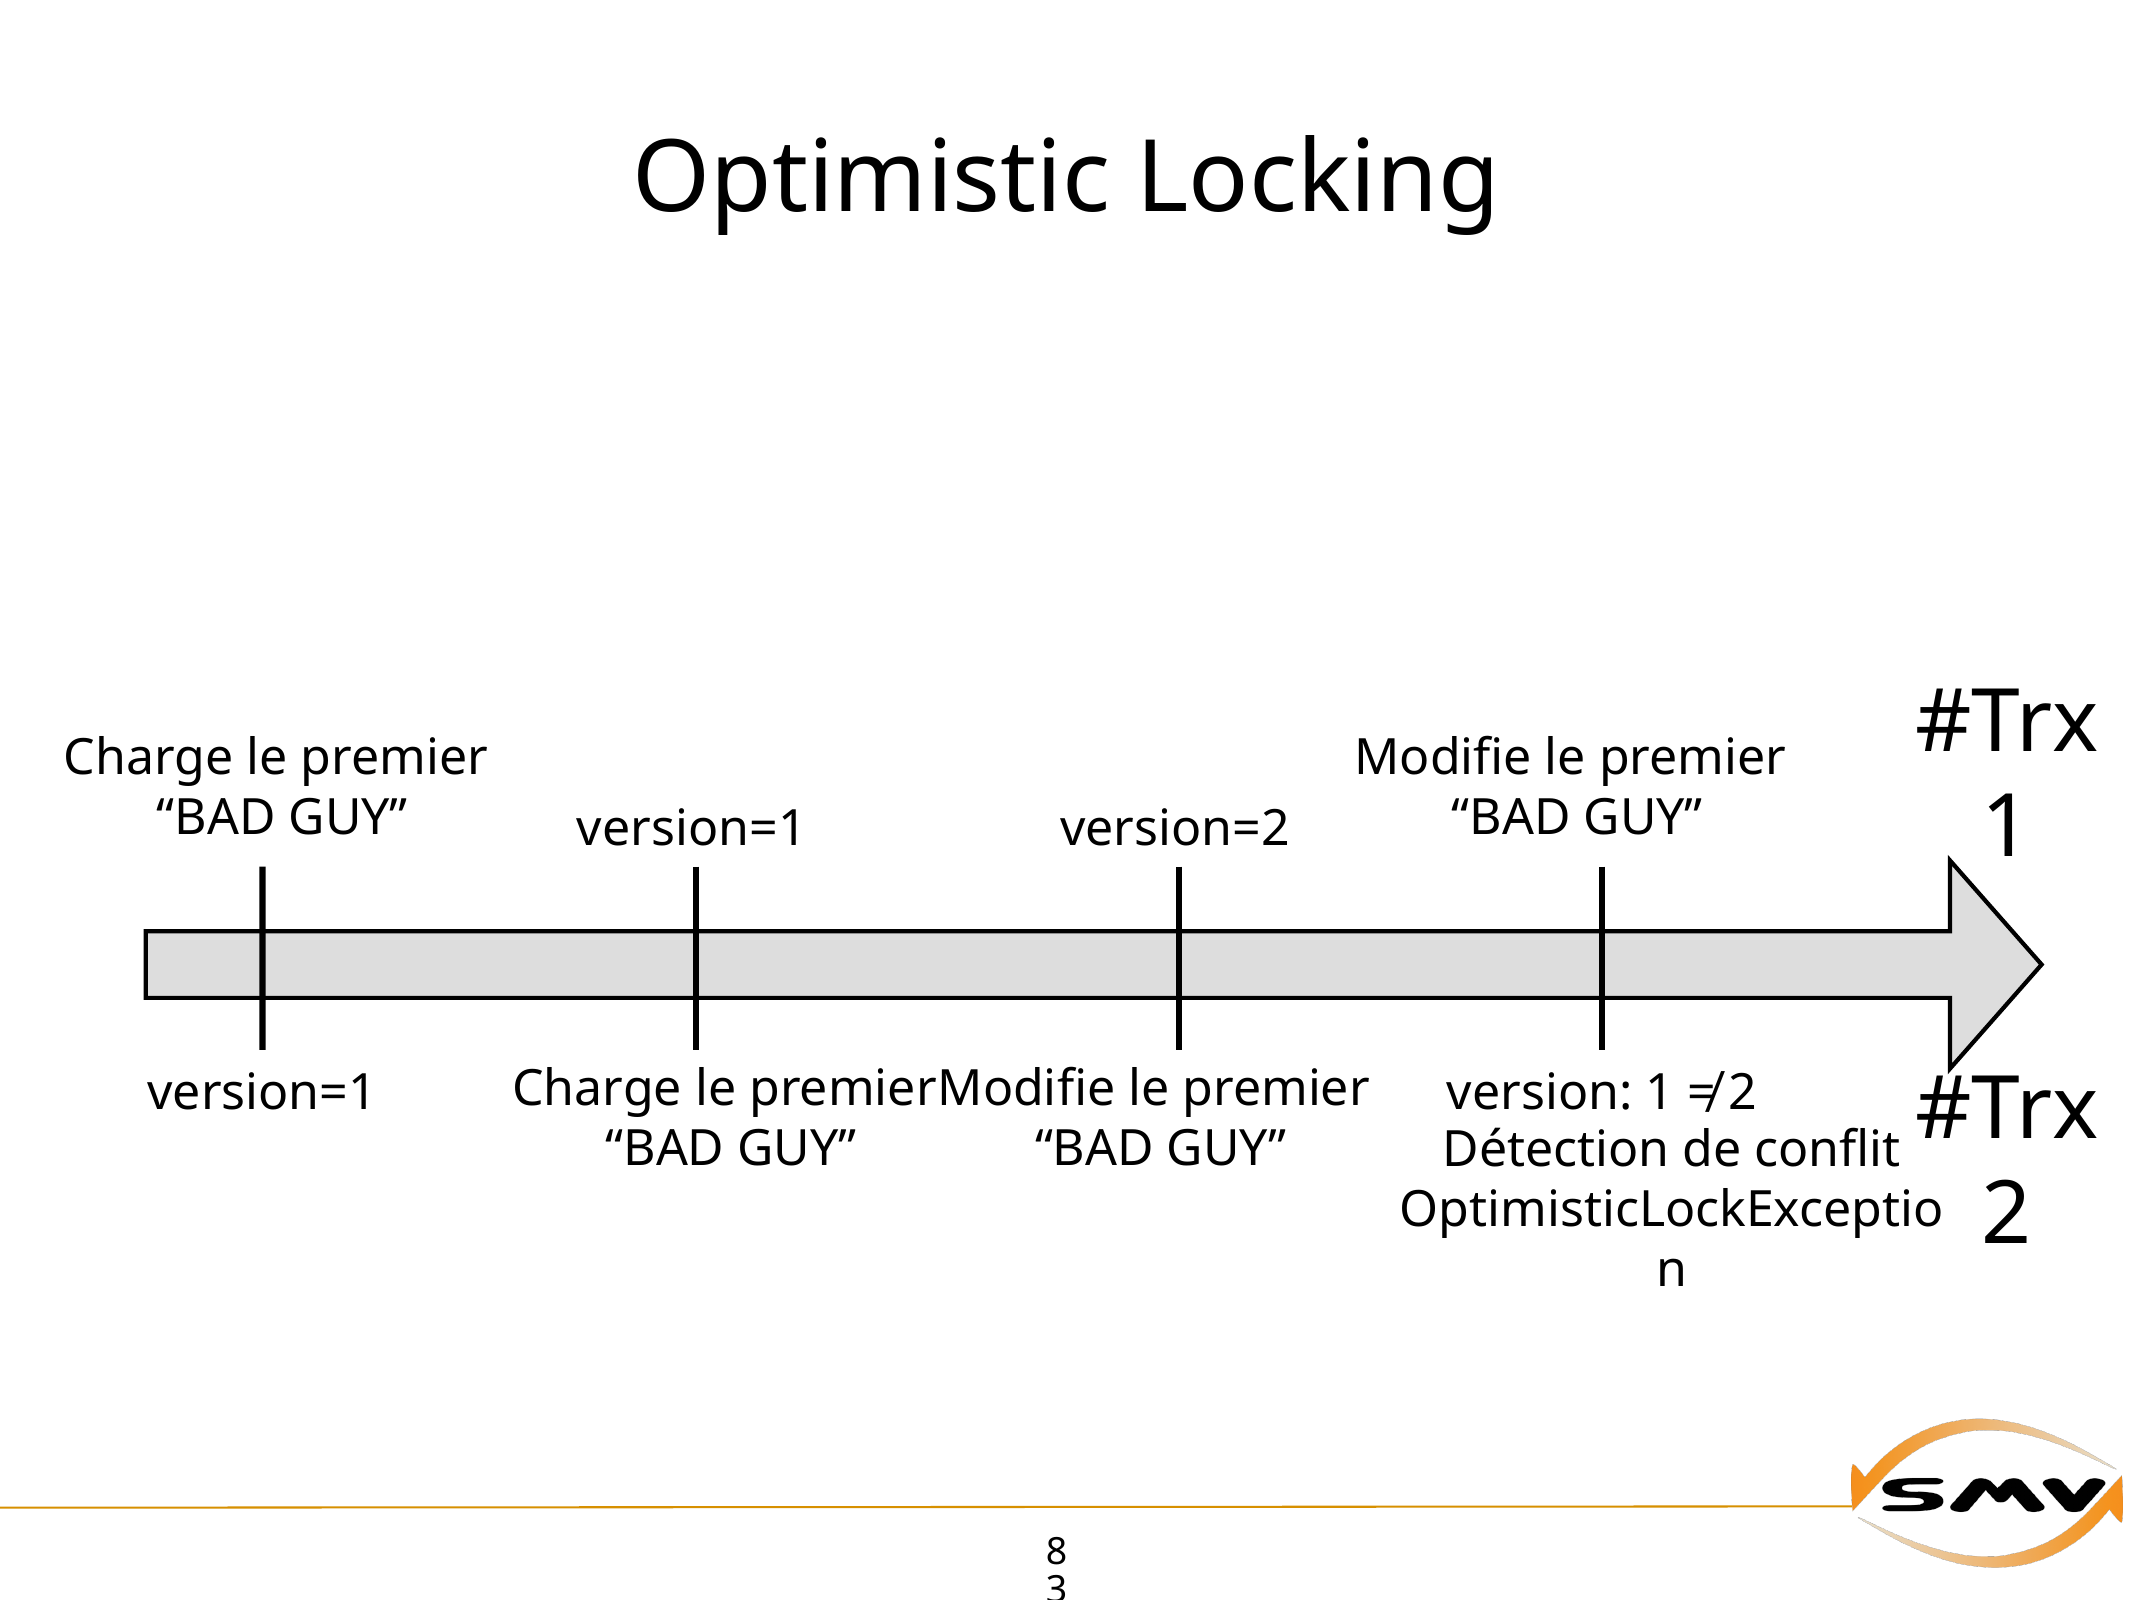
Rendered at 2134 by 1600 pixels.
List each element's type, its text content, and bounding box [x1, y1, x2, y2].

slide_number 83 [1036, 1518, 1095, 1580]
text_box #Trx 2 [1880, 1042, 2133, 1270]
text_box #Trx 1 [1880, 655, 2133, 882]
picture [1851, 1416, 2123, 1588]
title Optimistic Locking [207, 41, 1926, 303]
text_box [1797, 882, 2042, 1042]
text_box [0, 717, 565, 1128]
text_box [478, 787, 945, 1183]
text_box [1365, 717, 1789, 1128]
text_box Détection de conflit OptimisticLockException [1379, 1107, 1965, 1305]
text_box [949, 787, 1372, 1183]
